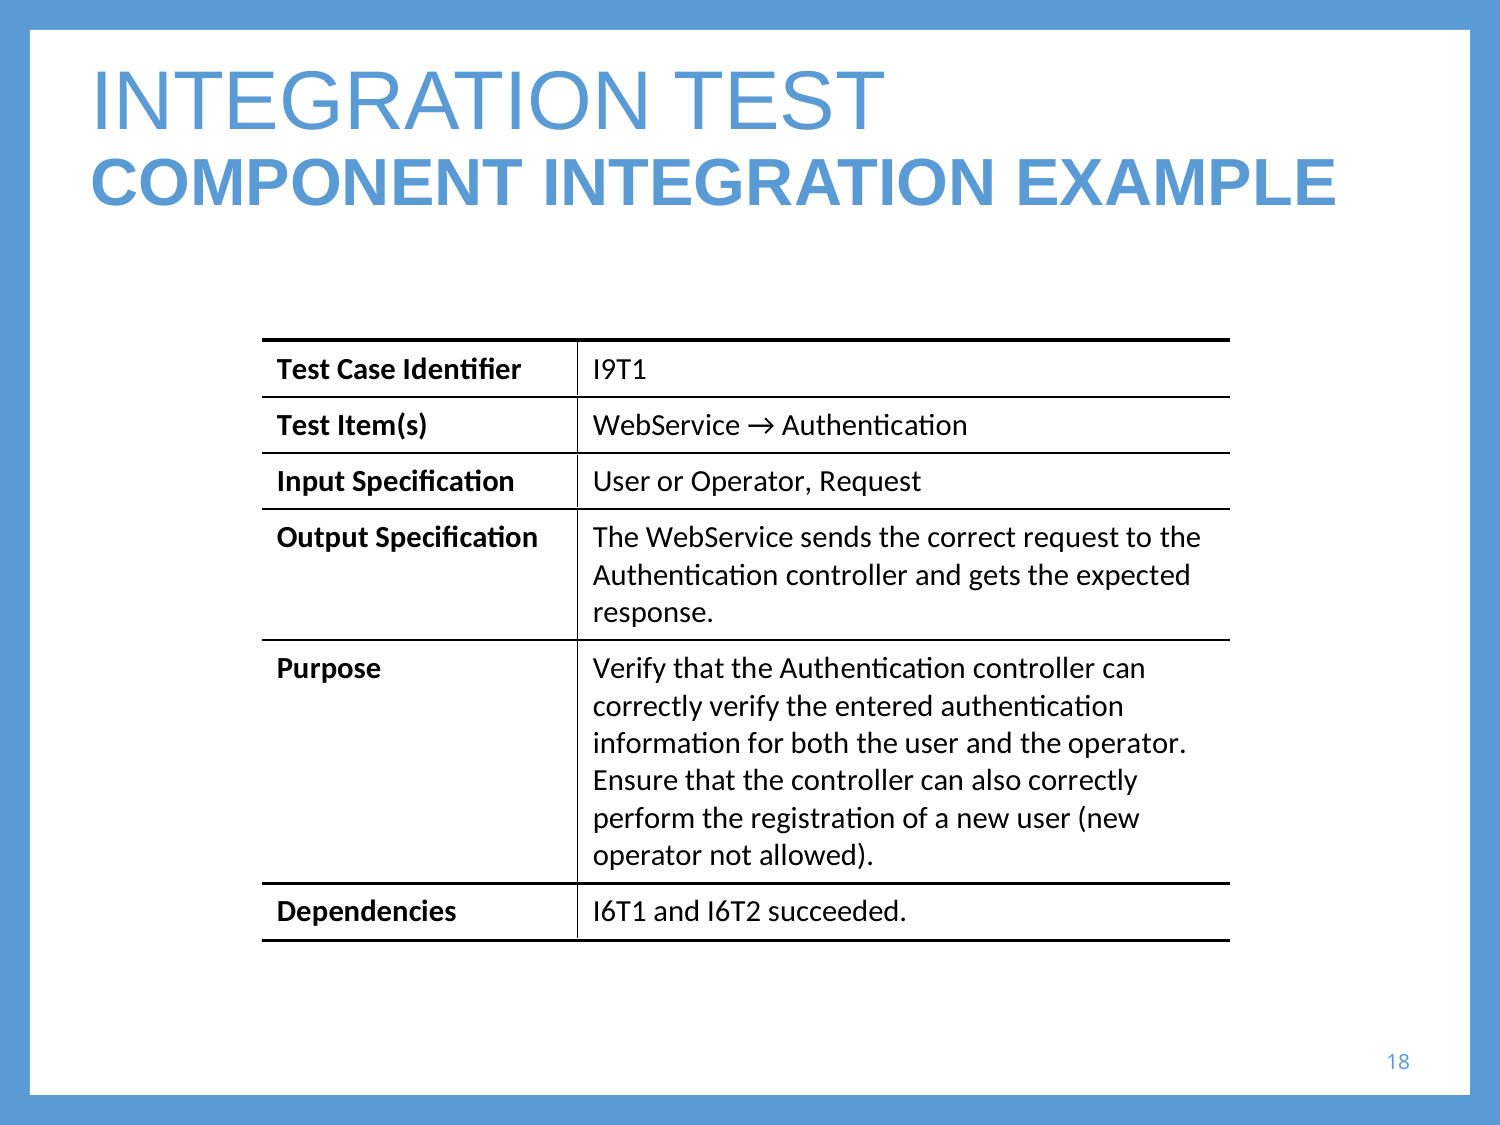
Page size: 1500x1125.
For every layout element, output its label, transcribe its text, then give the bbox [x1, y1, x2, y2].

slide_number 18 [1074, 1025, 1425, 1100]
text_box [110, 255, 1447, 999]
picture [261, 337, 1239, 980]
title INTEGRATION TEST COMPONENT INTEGRATION EXAMPLE [75, 45, 1425, 233]
